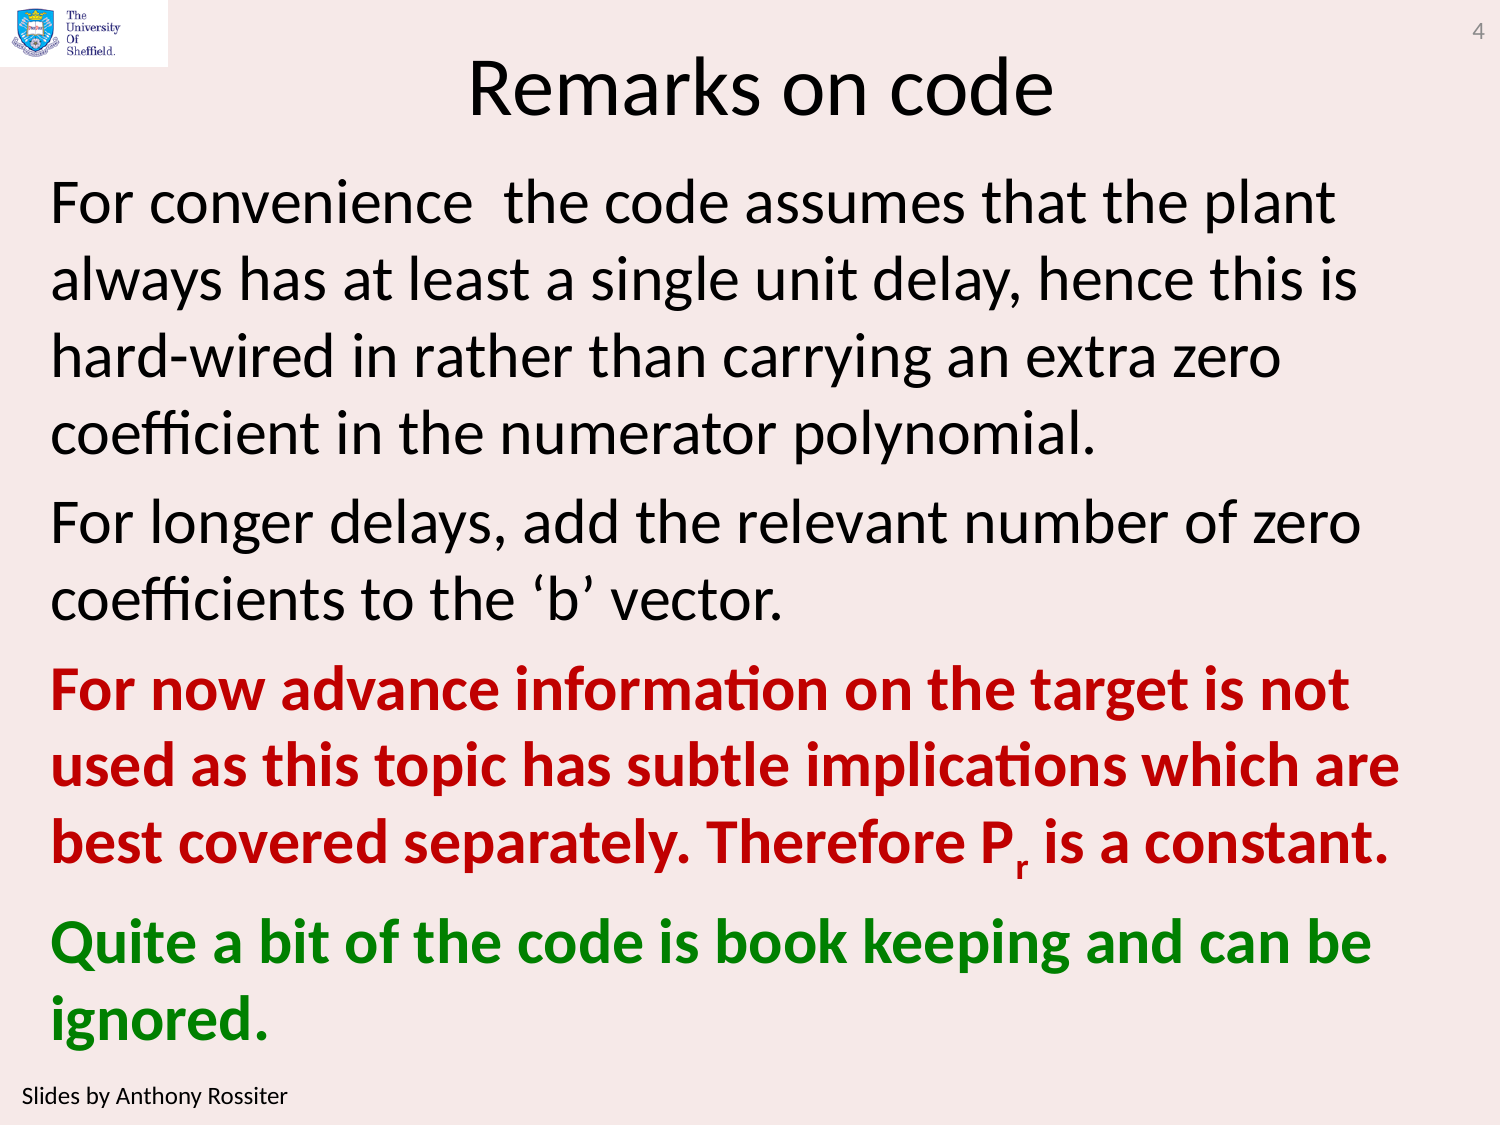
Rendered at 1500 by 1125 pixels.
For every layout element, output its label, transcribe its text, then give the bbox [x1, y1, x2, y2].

slide_number 4 [1335, 0, 1500, 60]
title Remarks on code [105, 23, 1418, 141]
footer Slides by Anthony Rossiter [0, 1065, 317, 1125]
list For convenience the code assumes that the plant always has at least a single unit delay, hence this is hard-wired in rather than carrying an extra zero coefficient in the numerator polynomial. For longer delays, add the relevant number of zero coefficients to the ‘b’ vector. For now advance information on the target is not used as this topic has subtle implications which are best covered separately. Therefore Pr is a constant. Quite a bit of the code is book keeping and can be ignored. [35, 152, 1465, 1079]
picture [0, 0, 168, 67]
